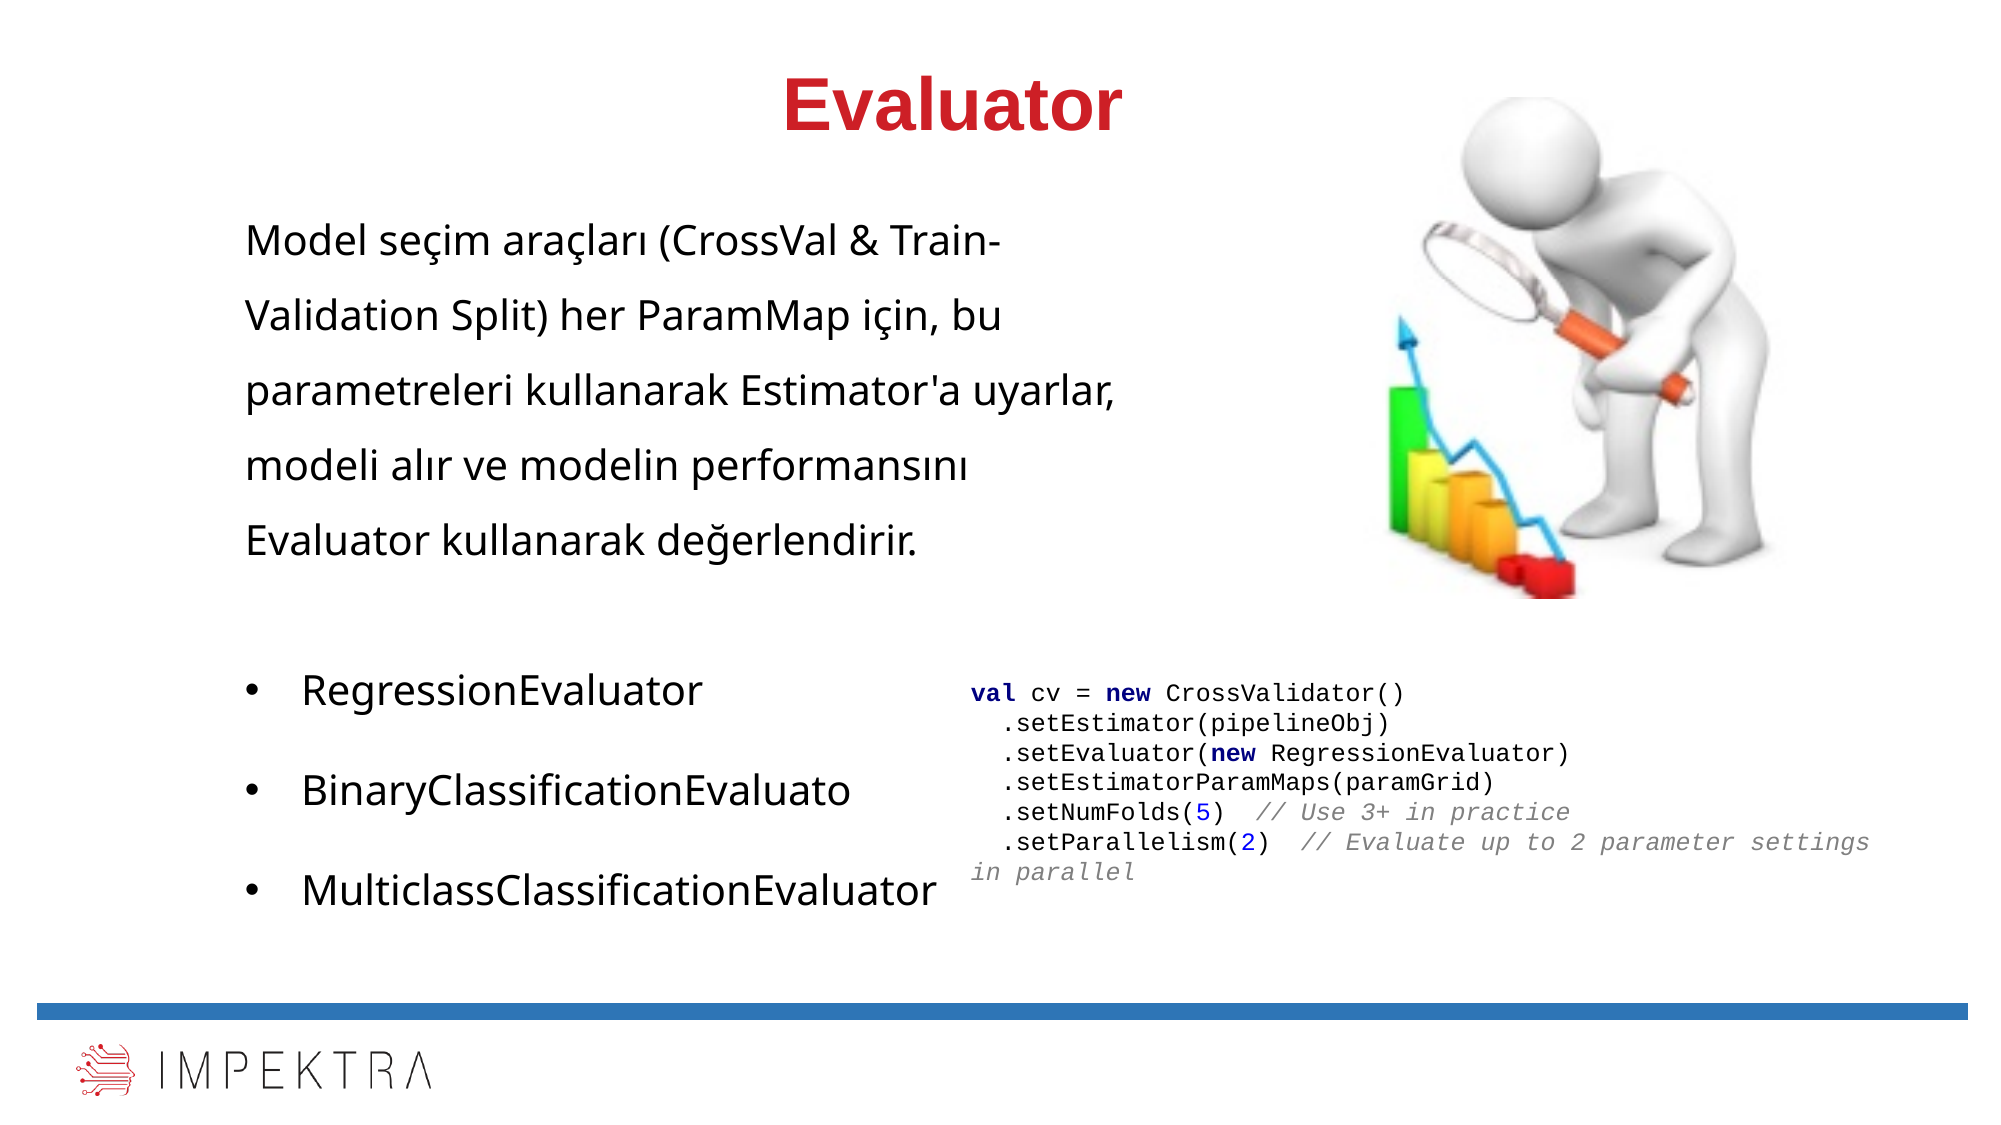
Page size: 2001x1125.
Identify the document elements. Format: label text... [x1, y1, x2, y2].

text_box Model seçim araçları (CrossVal & Train-Validation Split) her ParamMap için, bu parametreleri kullanarak Estimator'a uyarlar, modeli alır ve modelin performansını Evaluator kullanarak değerlendirir. RegressionEvaluator BinaryClassificationEvaluato MulticlassClassificationEvaluator [230, 181, 1154, 922]
title Evaluator [465, 41, 1442, 155]
text_box val cv = new CrossValidator() .setEstimator(pipelineObj) .setEvaluator(new RegressionEvaluator) .setEstimatorParamMaps(paramGrid) .setNumFolds(5) // Use 3+ in practice .setParallelism(2) // Evaluate up to 2 parameter settings in parallel [955, 668, 1903, 894]
picture [76, 1044, 431, 1096]
picture [1308, 97, 1834, 599]
